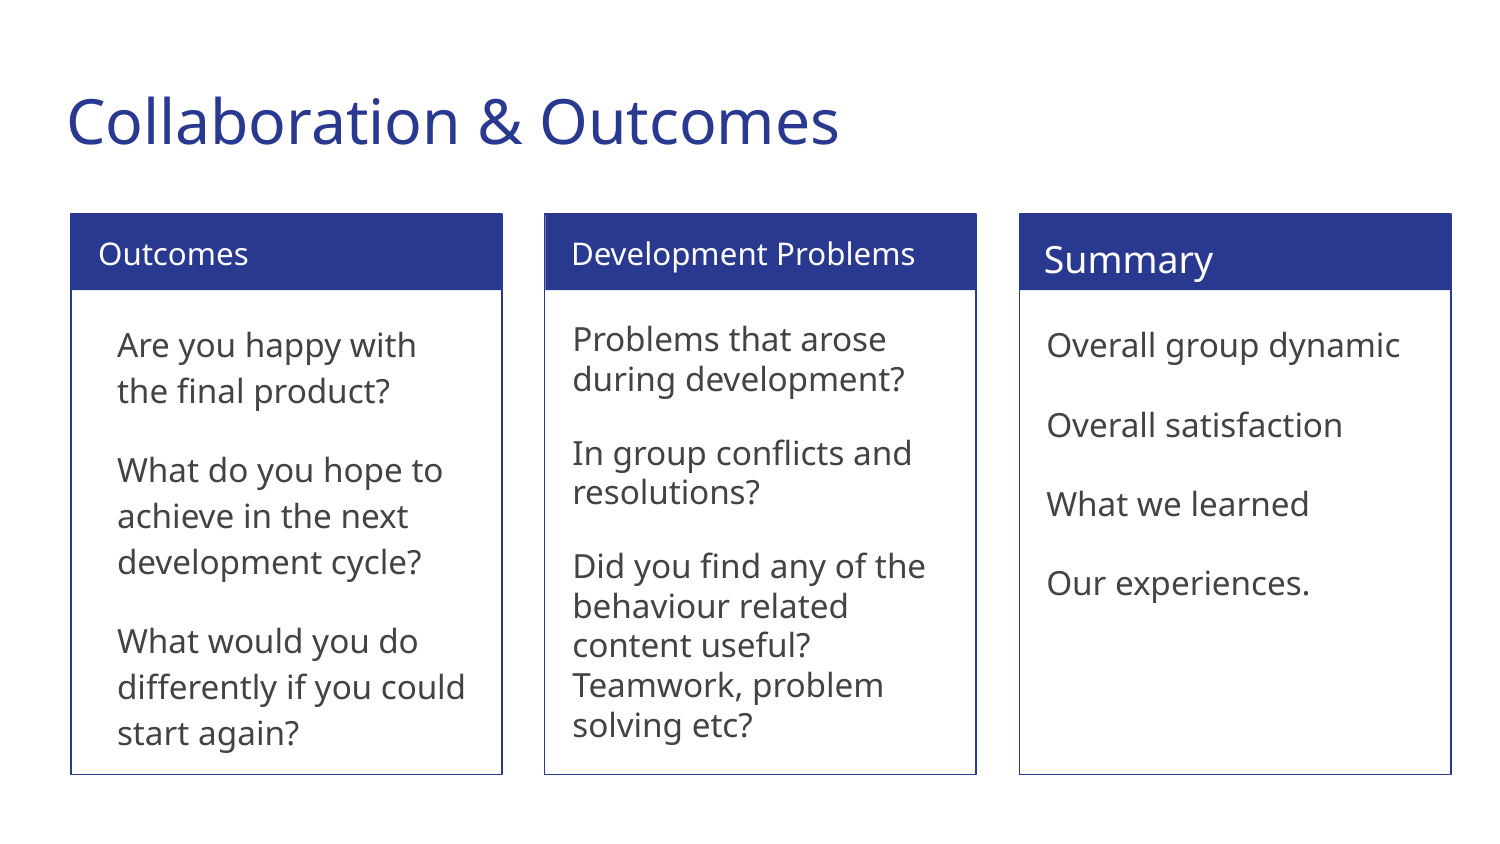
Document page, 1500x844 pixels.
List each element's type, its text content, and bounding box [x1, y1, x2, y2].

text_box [544, 213, 977, 775]
title Collaboration & Outcomes [51, 67, 1449, 167]
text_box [70, 213, 503, 775]
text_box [1018, 213, 1452, 775]
